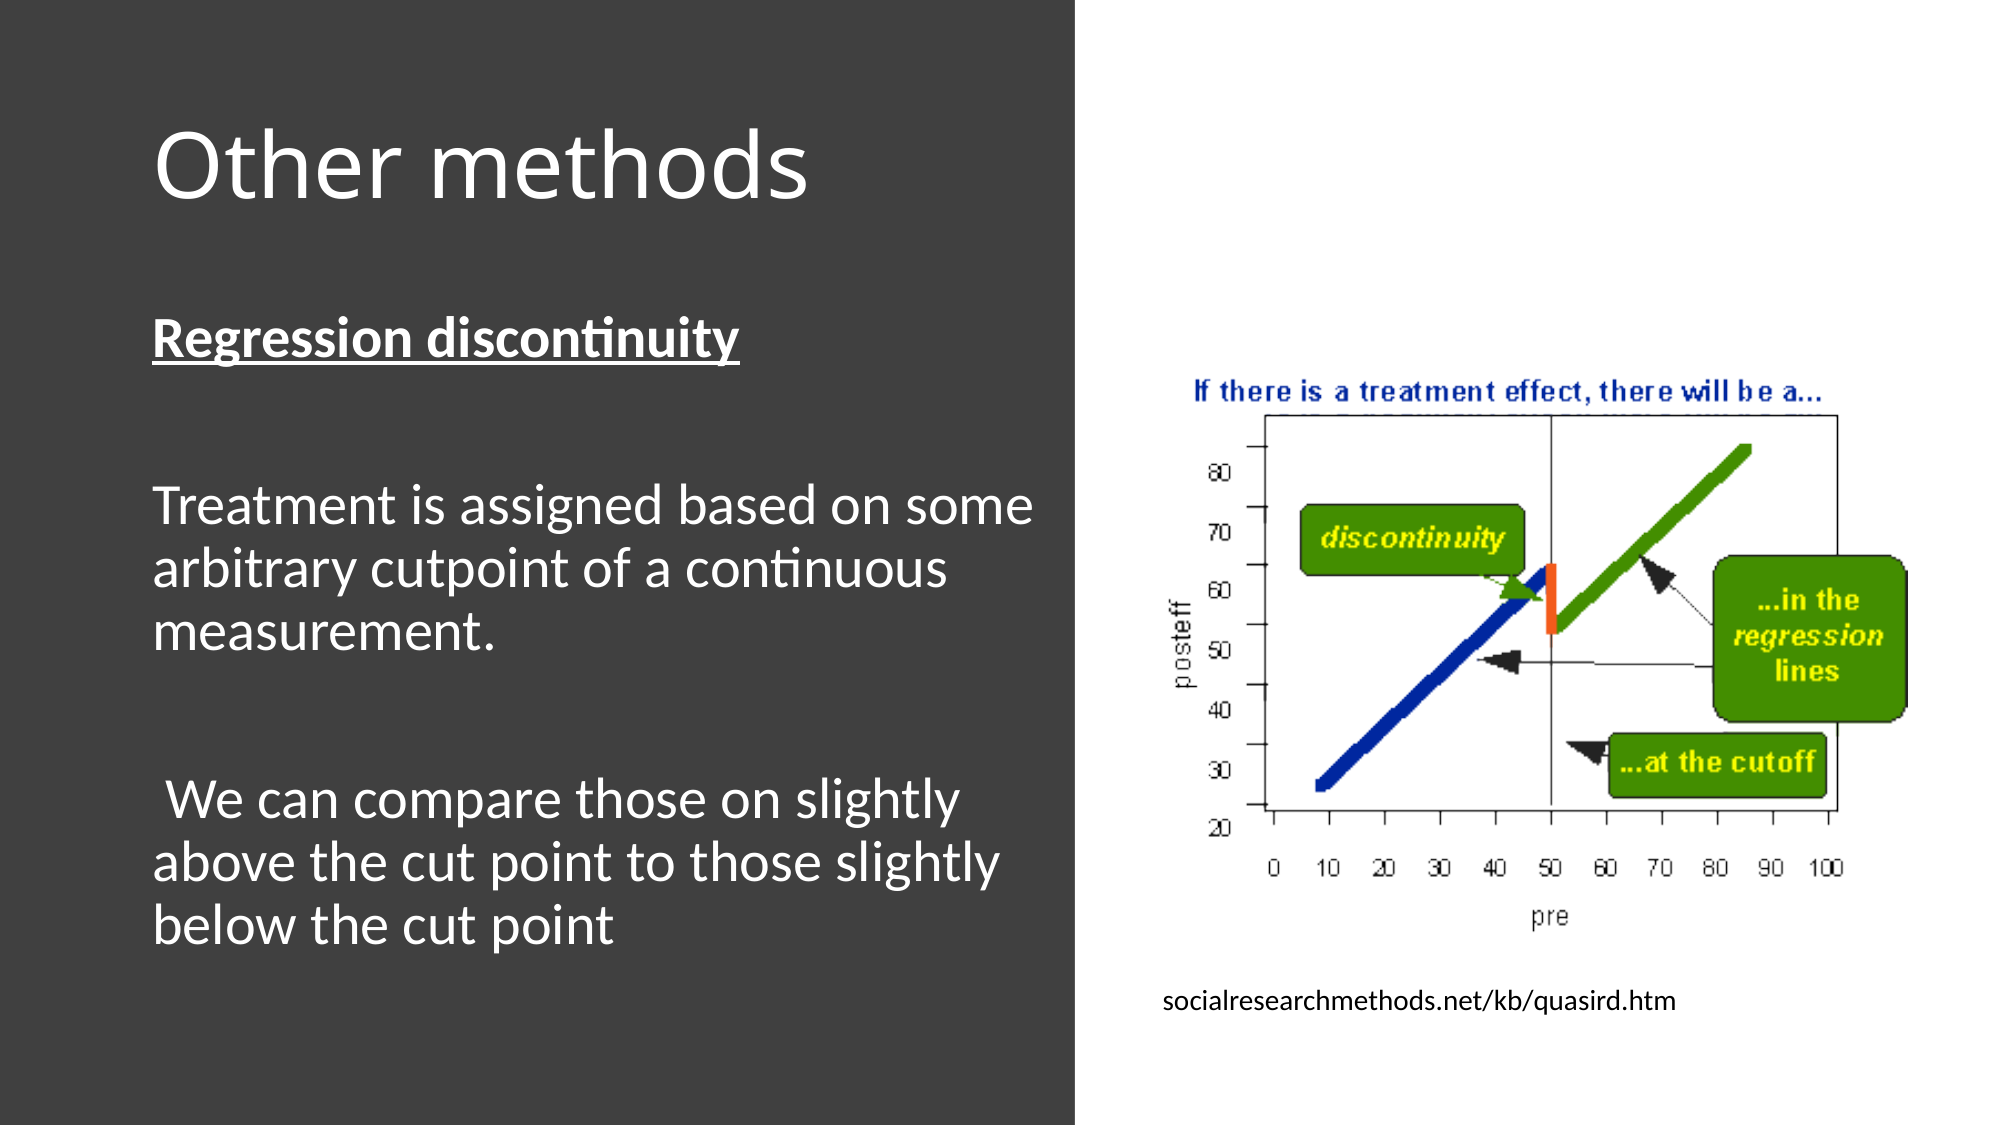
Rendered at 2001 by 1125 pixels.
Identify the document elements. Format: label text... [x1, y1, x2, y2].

list Regression discontinuity Treatment is assigned based on some arbitrary cutpoint of a continuous measurement. We can compare those on slightly above the cut point to those slightly below the cut point [137, 299, 1075, 1014]
picture [1147, 364, 1908, 948]
title Other methods [137, 59, 1863, 278]
text_box socialresearchmethods.net/kb/quasird.htm [1147, 973, 2000, 1024]
text_box [1074, 0, 2000, 1125]
